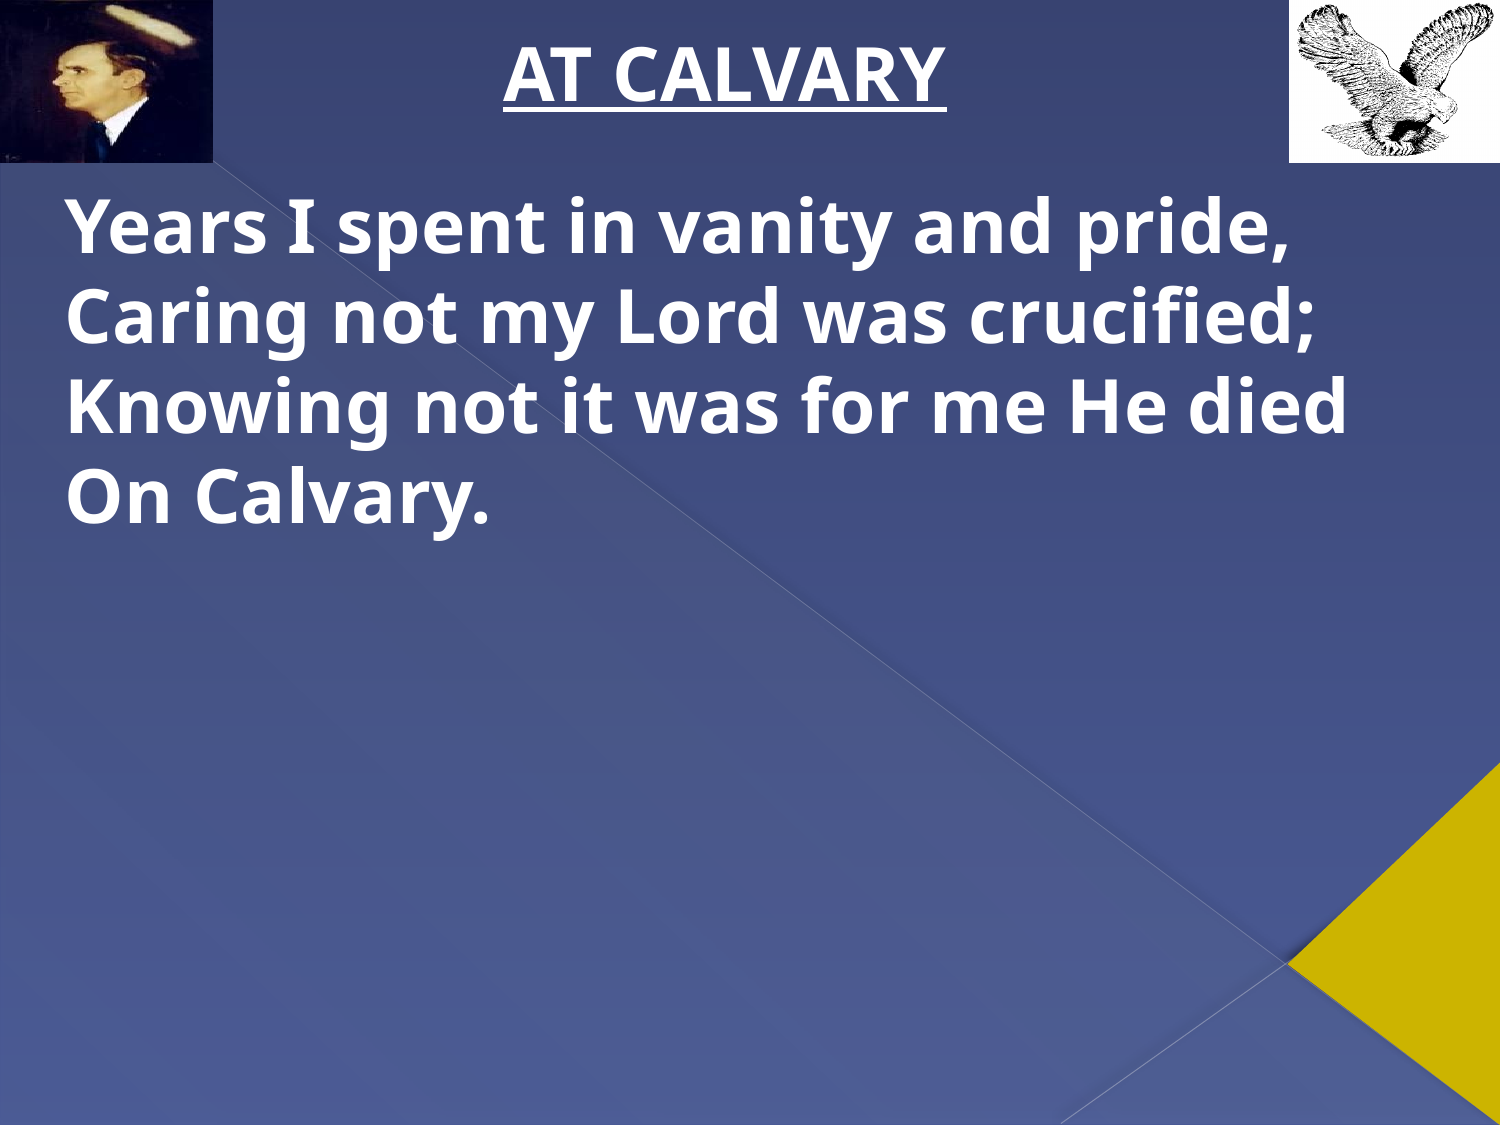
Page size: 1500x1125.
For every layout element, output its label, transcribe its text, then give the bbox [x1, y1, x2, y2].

picture [1288, 0, 1500, 163]
text_box AT CALVARY [216, 18, 1279, 124]
picture [0, 0, 213, 163]
text_box [1285, 760, 1500, 1125]
text_box Years I spent in vanity and pride, Caring not my Lord was crucified; Knowing not it was for me He died On Calvary. [50, 171, 1500, 546]
